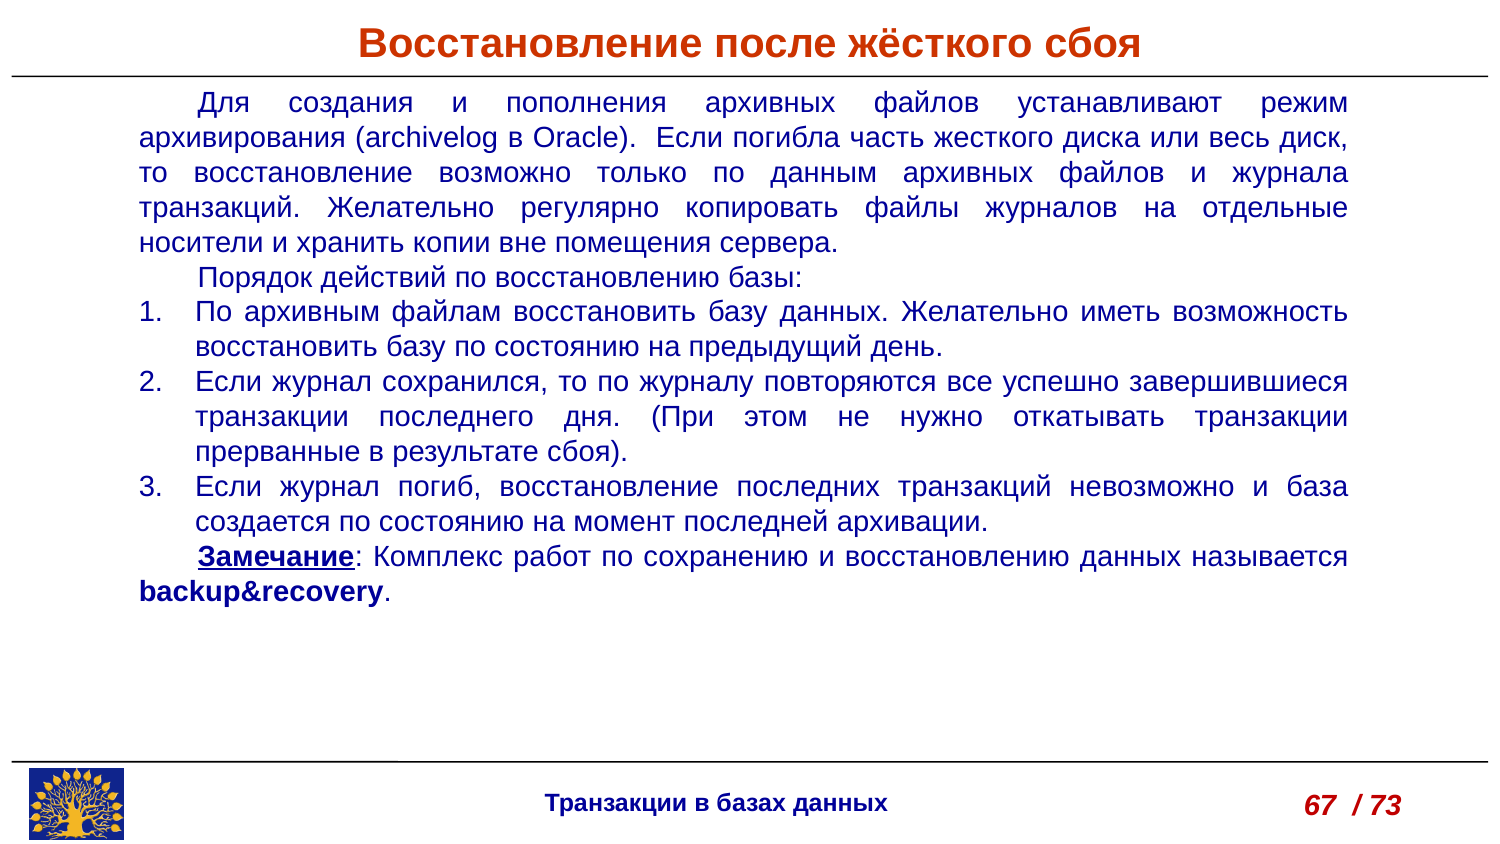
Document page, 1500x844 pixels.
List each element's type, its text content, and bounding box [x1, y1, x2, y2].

text_box Для создания и пополнения архивных файлов устанавливают режим архивирования (archivelog в Oracle). Если погибла часть жесткого диска или весь диск, то восстановление возможно только по данным архивных файлов и журнала транзакций. Желательно регулярно копировать файлы журналов на отдельные носители и хранить копии вне помещения сервера. Порядок действий по восстановлению базы: По архивным файлам восстановить базу данных. Желательно иметь возможность восстановить базу по состоянию на предыдущий день. Если журнал сохранился, то по журналу повторяются все успешно завершившиеся транзакции последнего дня. (При этом не нужно откатывать транзакции прерванные в результате сбоя). Если журнал погиб, восстановление последних транзакций невозможно и база создается по состоянию на момент последней архивации. Замечание: Комплекс работ по сохранению и восстановлению данных называется backup&recovery. [123, 75, 1365, 615]
text_box Восстановление после жёсткого сбоя [0, 8, 1500, 76]
picture [29, 768, 124, 840]
